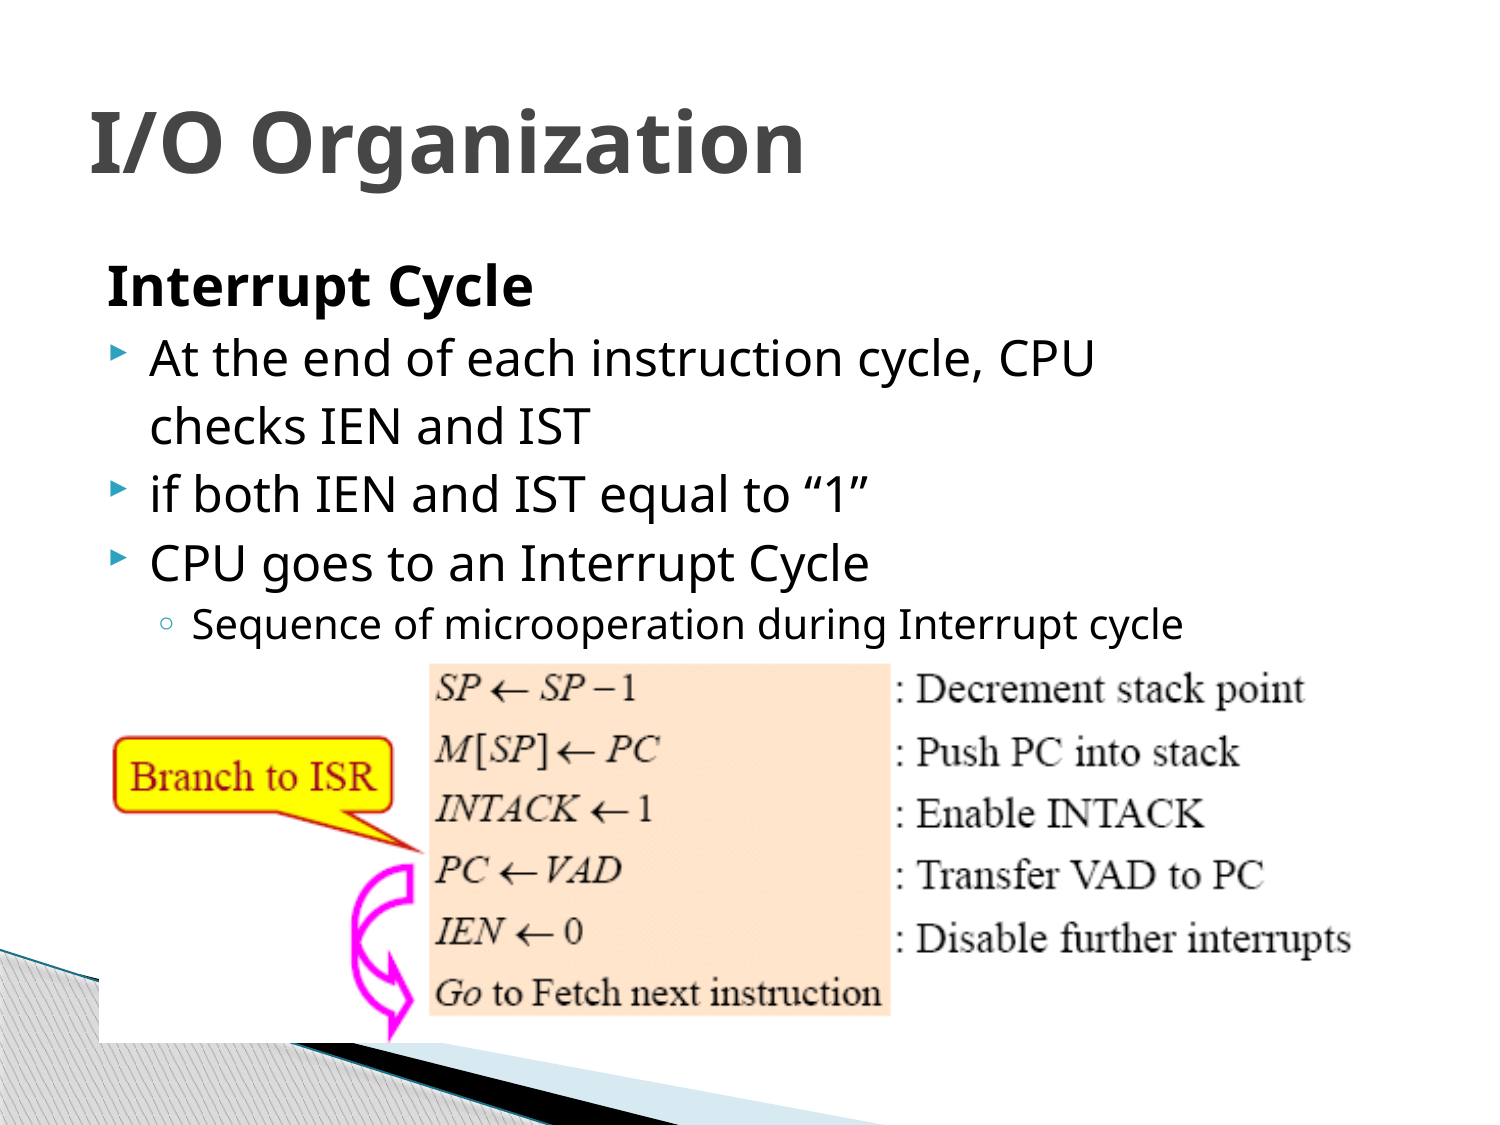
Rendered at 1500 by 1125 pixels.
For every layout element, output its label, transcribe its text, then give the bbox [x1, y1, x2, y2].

picture [99, 654, 1371, 1043]
list Interrupt Cycle At the end of each instruction cycle, CPU checks IEN and IST if both IEN and IST equal to “1” CPU goes to an Interrupt Cycle Sequence of microoperation during Interrupt cycle [75, 243, 1425, 986]
title I/O Organization [75, 45, 1425, 233]
